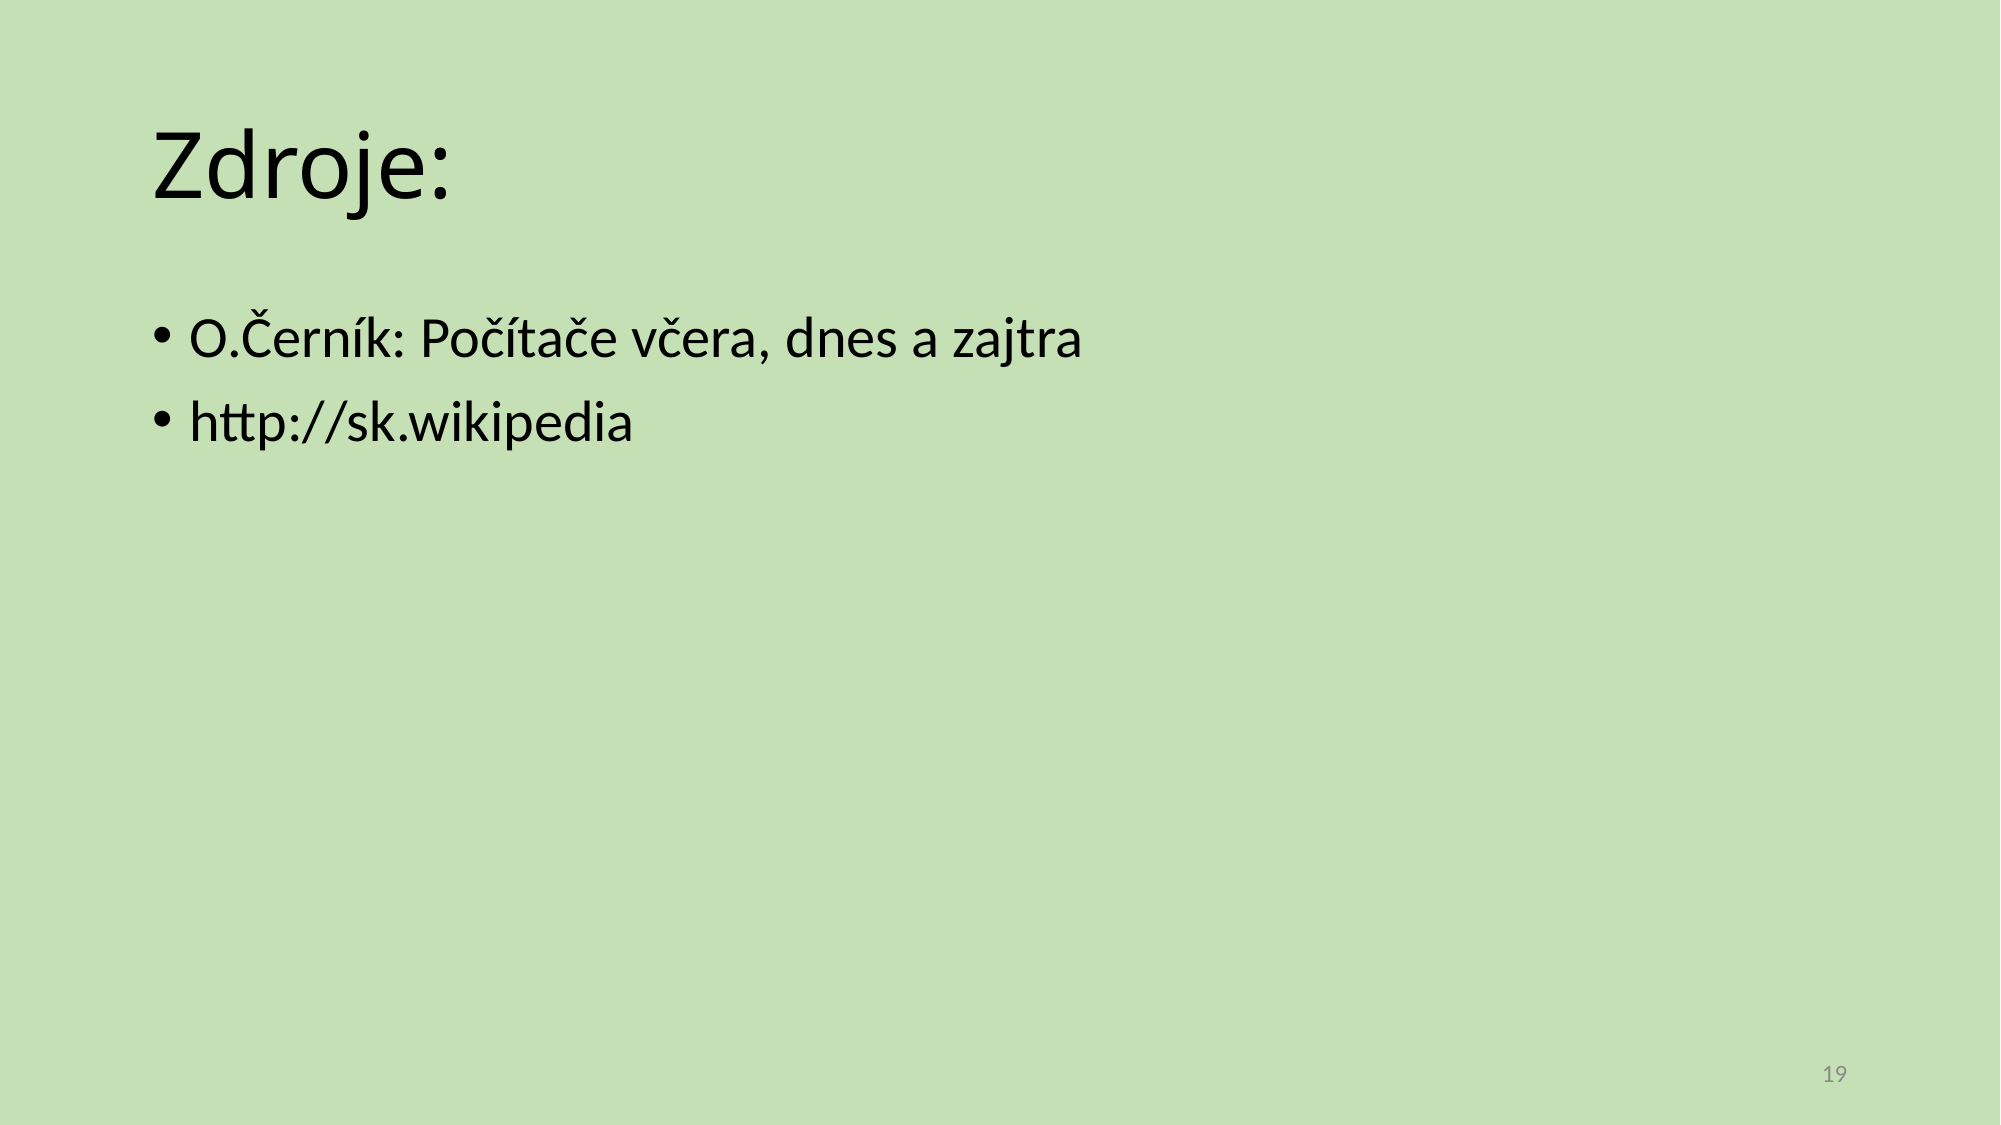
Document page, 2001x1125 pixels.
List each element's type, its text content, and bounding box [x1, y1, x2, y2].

slide_number 19 [1412, 1042, 1863, 1103]
title Zdroje: [137, 59, 1863, 278]
list O.Černík: Počítače včera, dnes a zajtra http://sk.wikipedia [137, 299, 1863, 1014]
